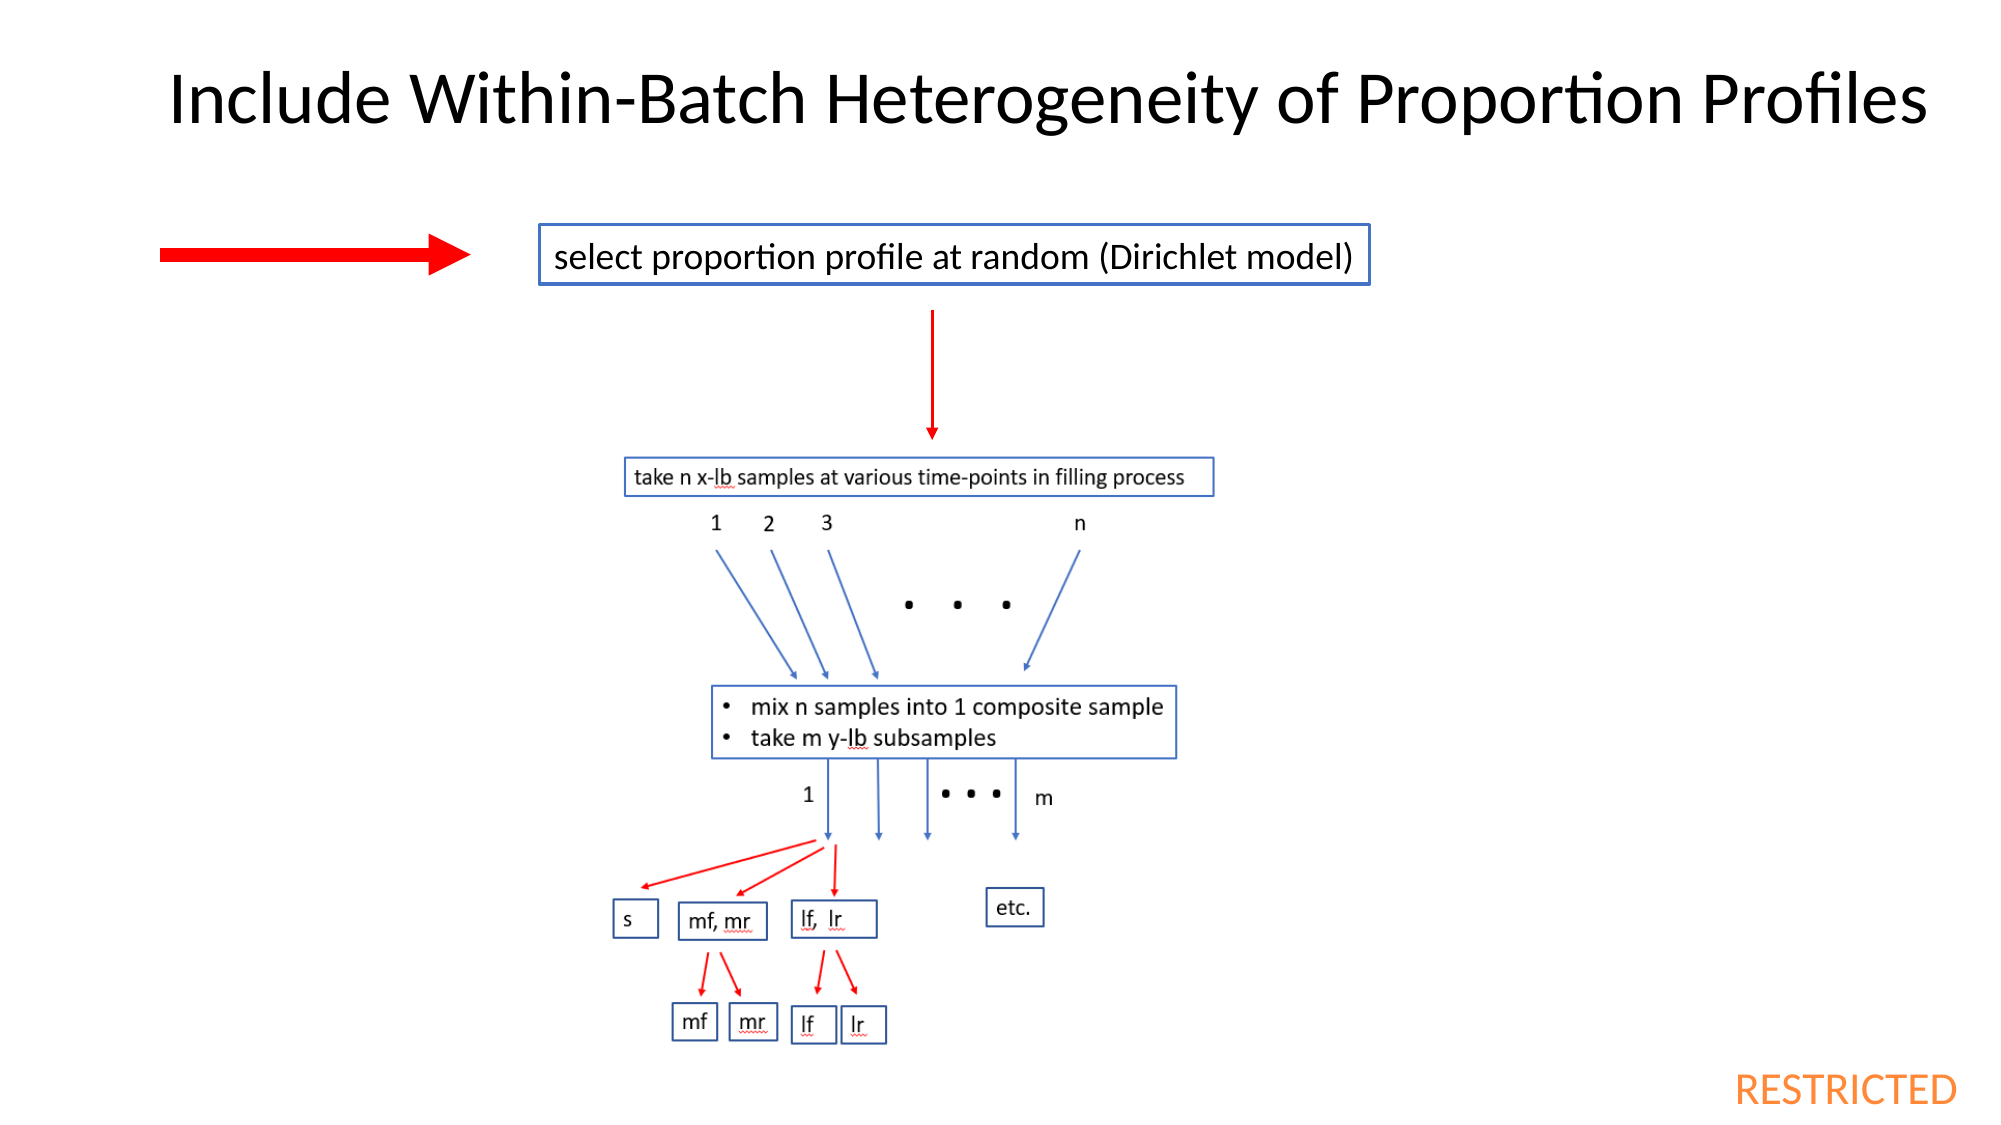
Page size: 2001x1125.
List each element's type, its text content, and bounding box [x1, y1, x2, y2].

picture [581, 439, 1239, 1077]
text_box Include Within-Batch Heterogeneity of Proportion Profiles [153, 40, 1946, 146]
text_box select proportion profile at random (Dirichlet model) [539, 224, 1370, 284]
